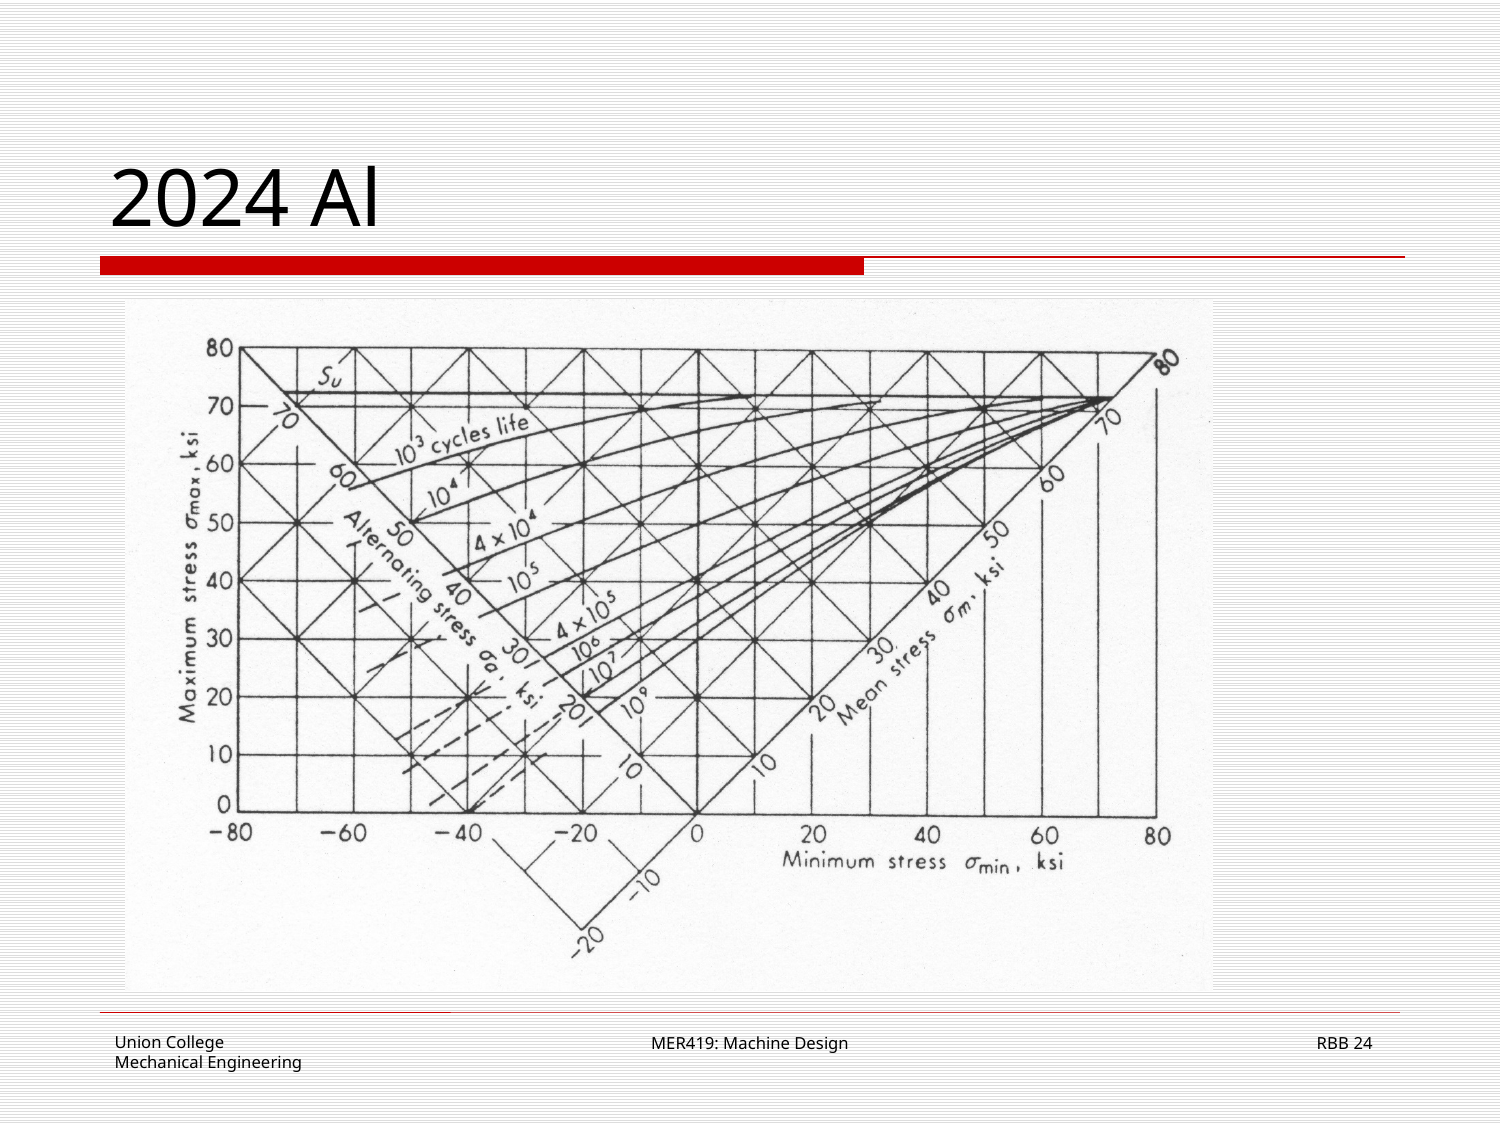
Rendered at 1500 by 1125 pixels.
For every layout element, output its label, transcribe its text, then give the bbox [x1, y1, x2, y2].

footer MER419: Machine Design [512, 1024, 988, 1101]
picture [124, 299, 1213, 991]
title 2024 Al [93, 49, 1407, 250]
slide_number 24 [1074, 1024, 1388, 1101]
